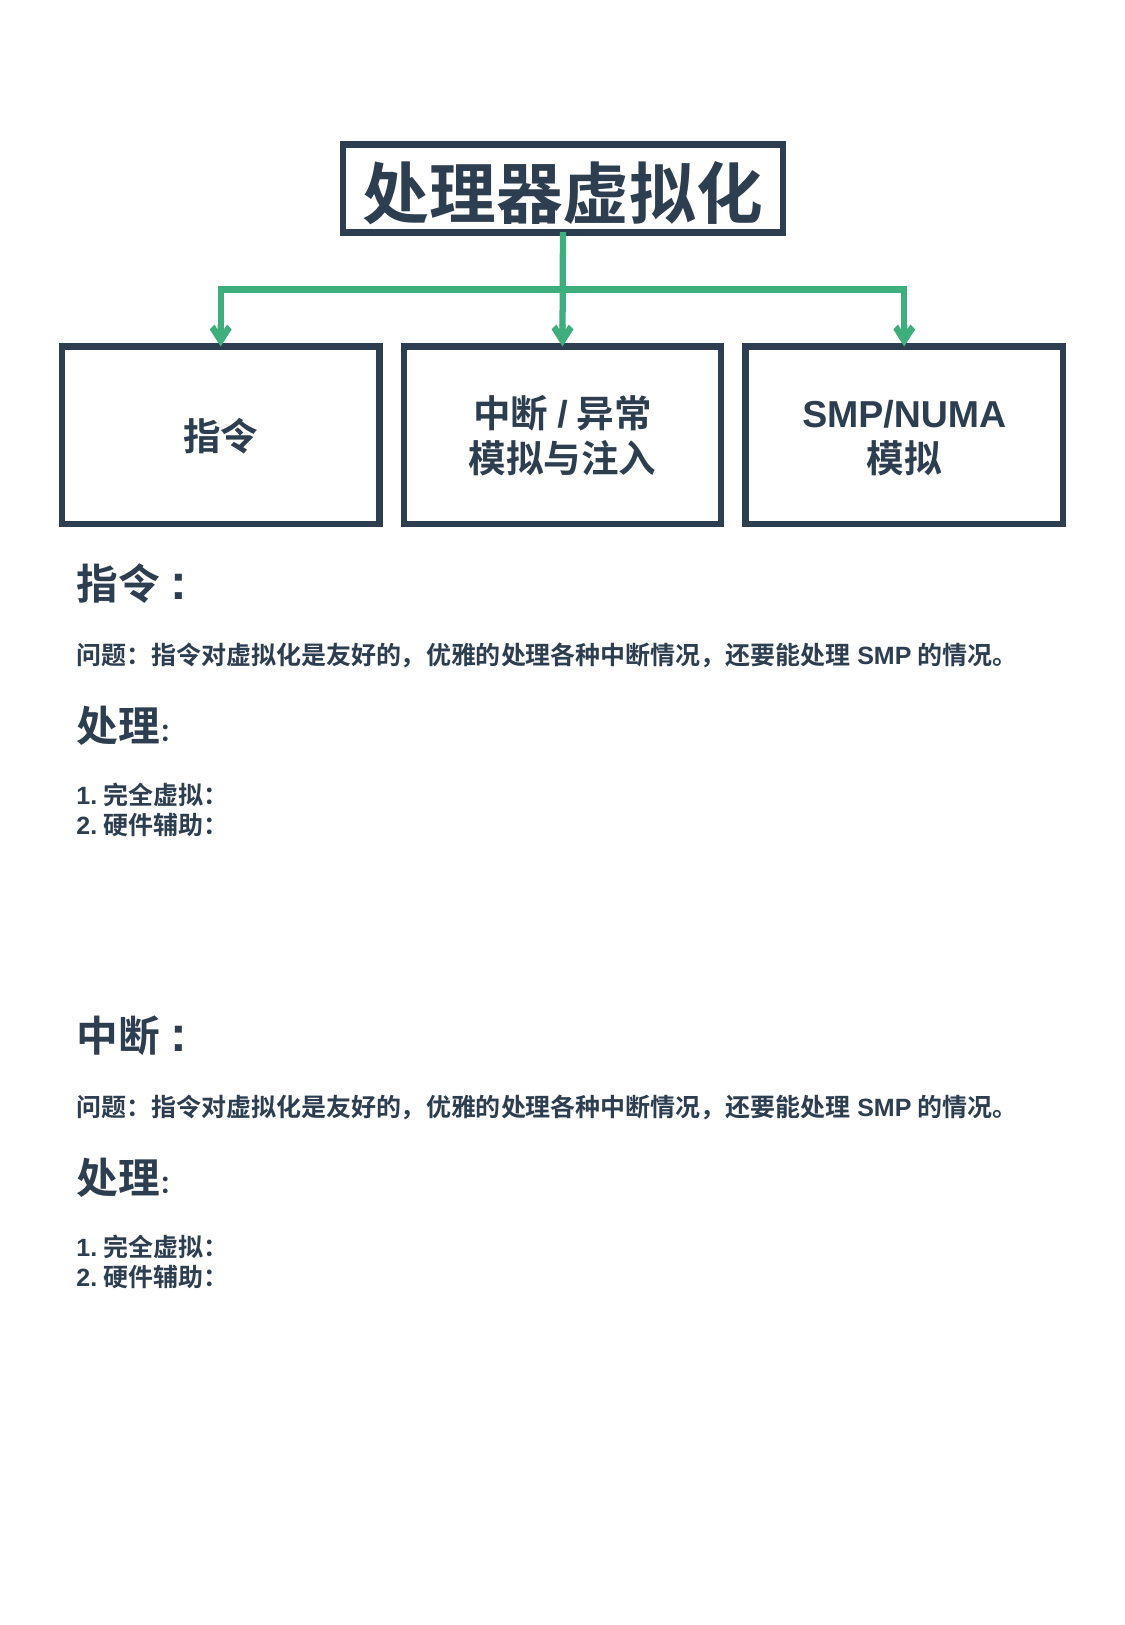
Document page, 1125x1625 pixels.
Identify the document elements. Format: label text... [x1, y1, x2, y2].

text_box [334, 118, 449, 461]
text_box SMP/NUMA 模拟 [744, 346, 1064, 525]
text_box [676, 118, 791, 461]
text_box 指令: 问题：指令对虚拟化是友好的，优雅的处理各种中断情况，还要能处理SMP的情况。 处理： 1.完全虚拟： 2.硬件辅助： [61, 542, 1033, 847]
text_box 中断: 问题：指令对虚拟化是友好的，优雅的处理各种中断情况，还要能处理SMP的情况。 处理： 1.完全虚拟： 2.硬件辅助： [61, 994, 1033, 1299]
text_box 处理器虚拟化 [449, 143, 676, 233]
text_box 中断/异常 模拟与注入 [403, 346, 722, 525]
text_box 指令 [61, 346, 380, 525]
